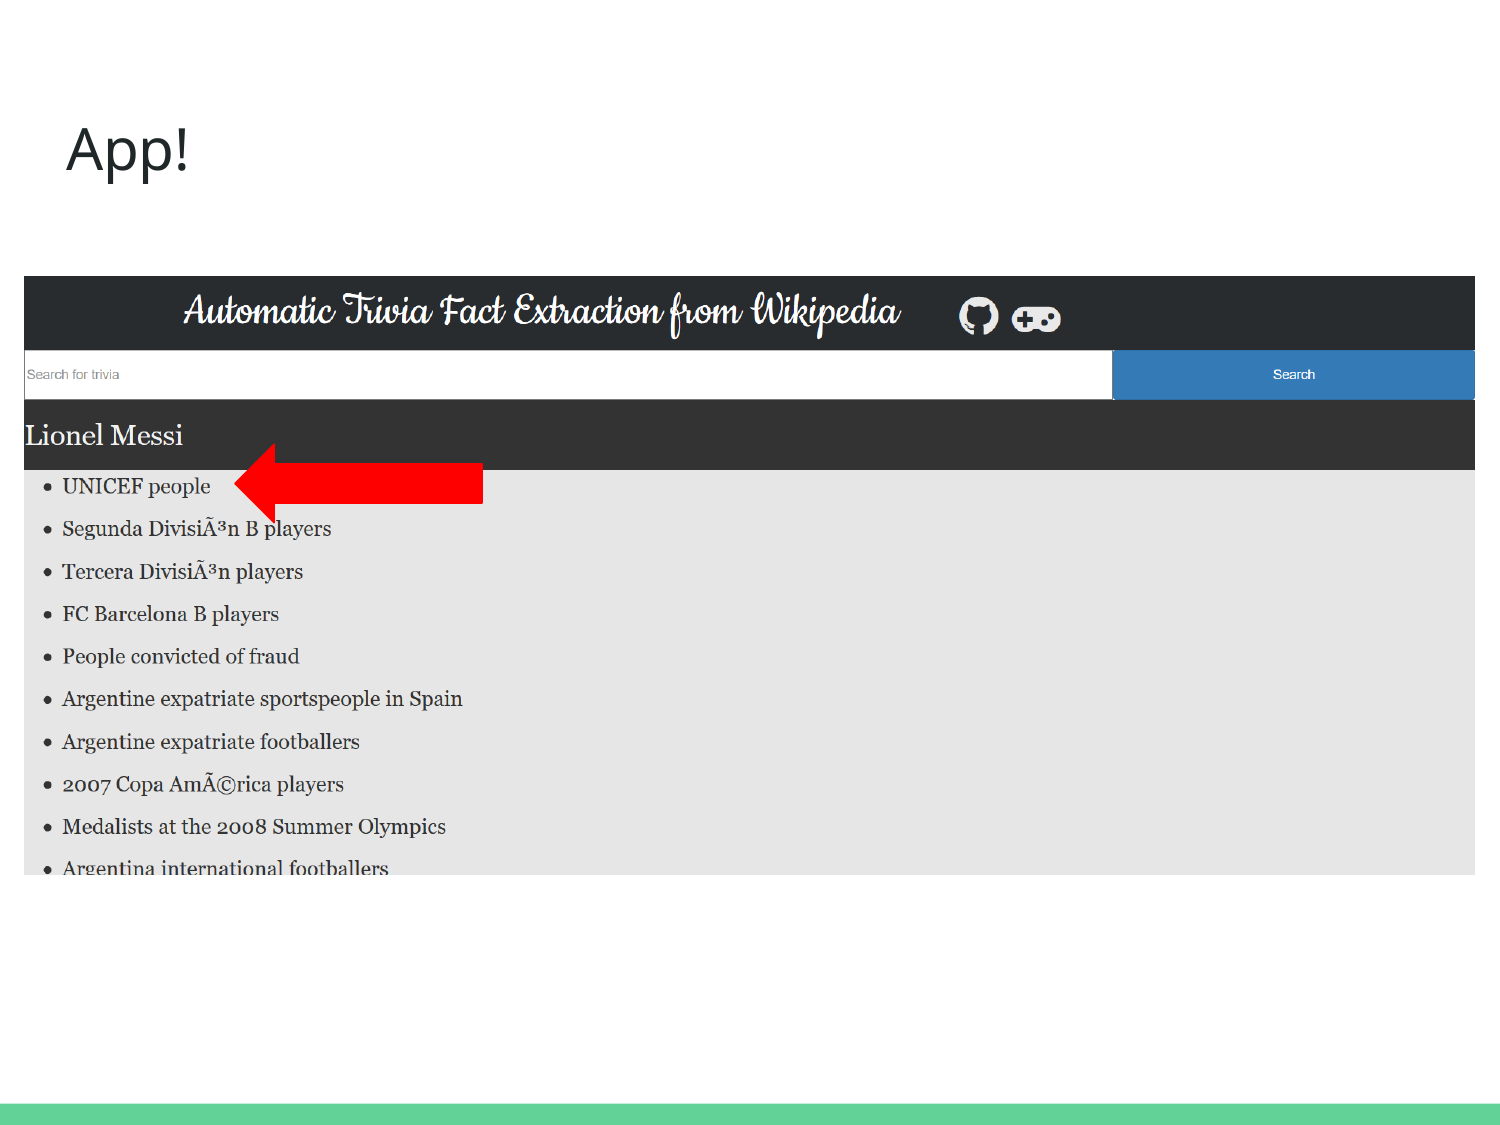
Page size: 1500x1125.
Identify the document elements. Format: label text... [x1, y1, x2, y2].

picture [24, 276, 1476, 875]
title App! [51, 97, 1449, 223]
